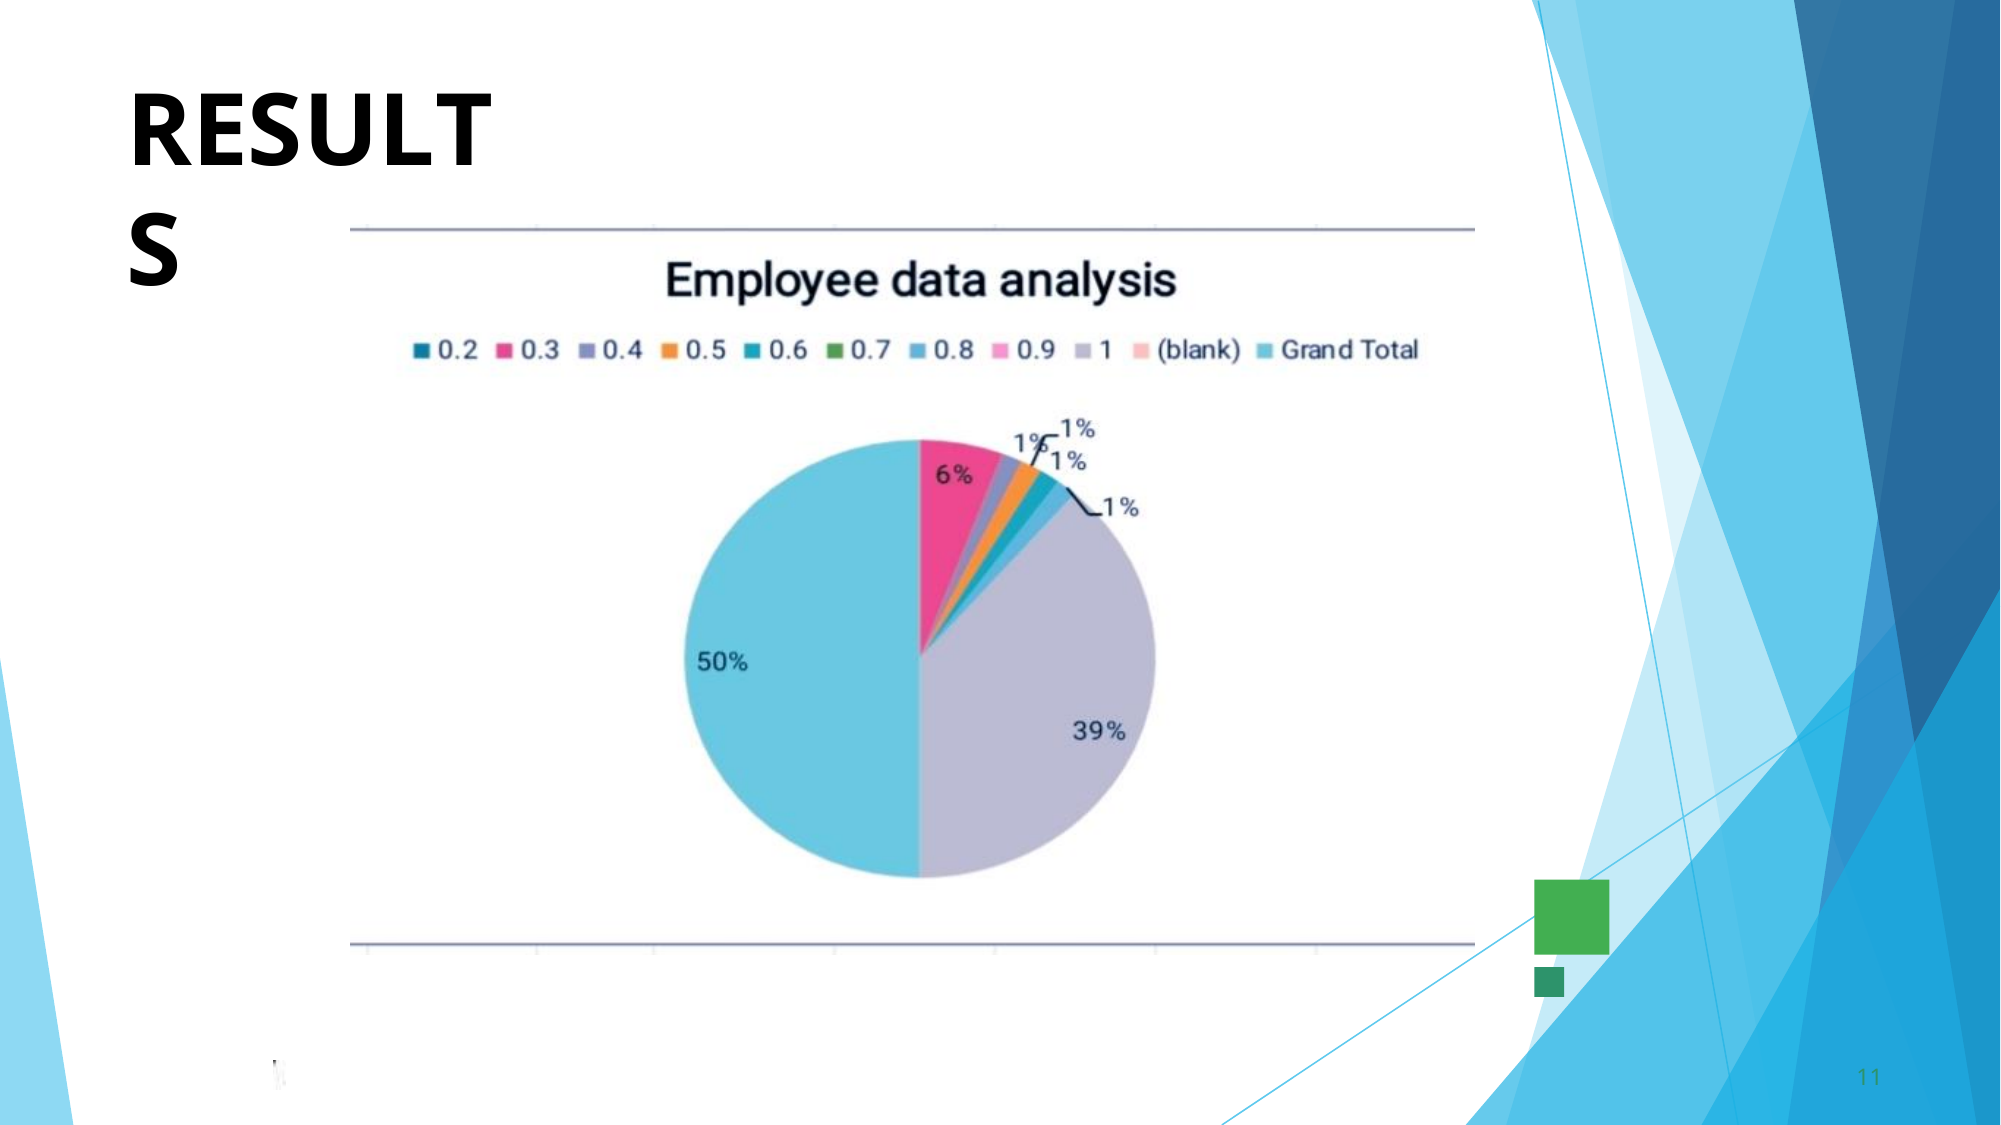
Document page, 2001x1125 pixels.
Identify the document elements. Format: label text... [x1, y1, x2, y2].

text_box [1534, 879, 1610, 955]
picture [273, 1060, 287, 1091]
text_box 11 [1849, 1061, 1888, 1095]
picture [349, 224, 1476, 955]
title RESULTS [123, 63, 524, 306]
text_box [1534, 967, 1565, 997]
